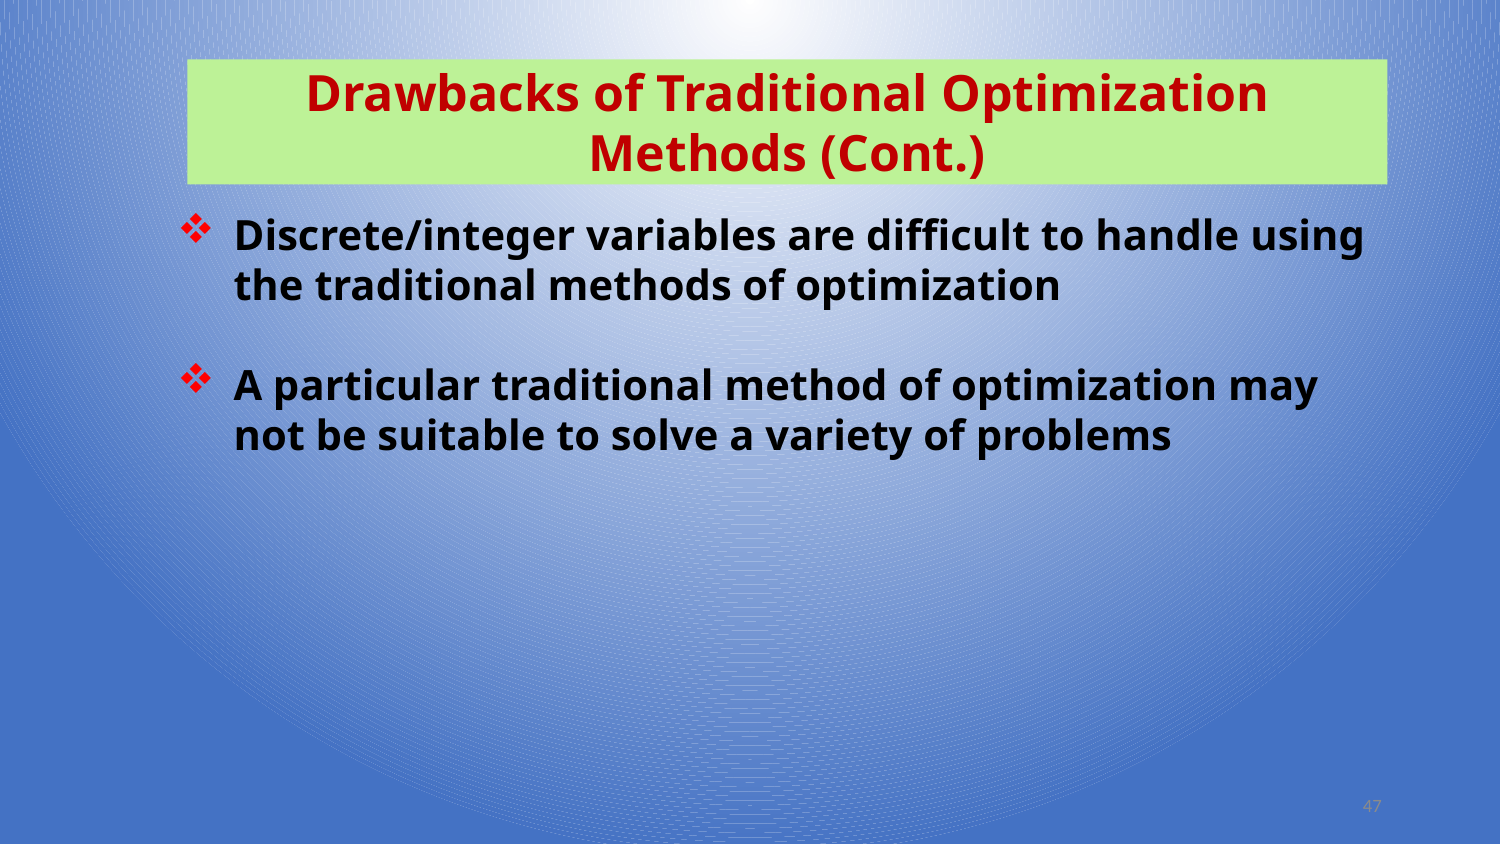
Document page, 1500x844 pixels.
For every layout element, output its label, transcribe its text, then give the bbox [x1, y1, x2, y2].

text_box Discrete/integer variables are difficult to handle using the traditional methods of optimization A particular traditional method of optimization may not be suitable to solve a variety of problems [162, 91, 1388, 667]
text_box Drawbacks of Traditional Optimization Methods (Cont.) [186, 58, 1388, 185]
slide_number 47 [1059, 782, 1397, 827]
